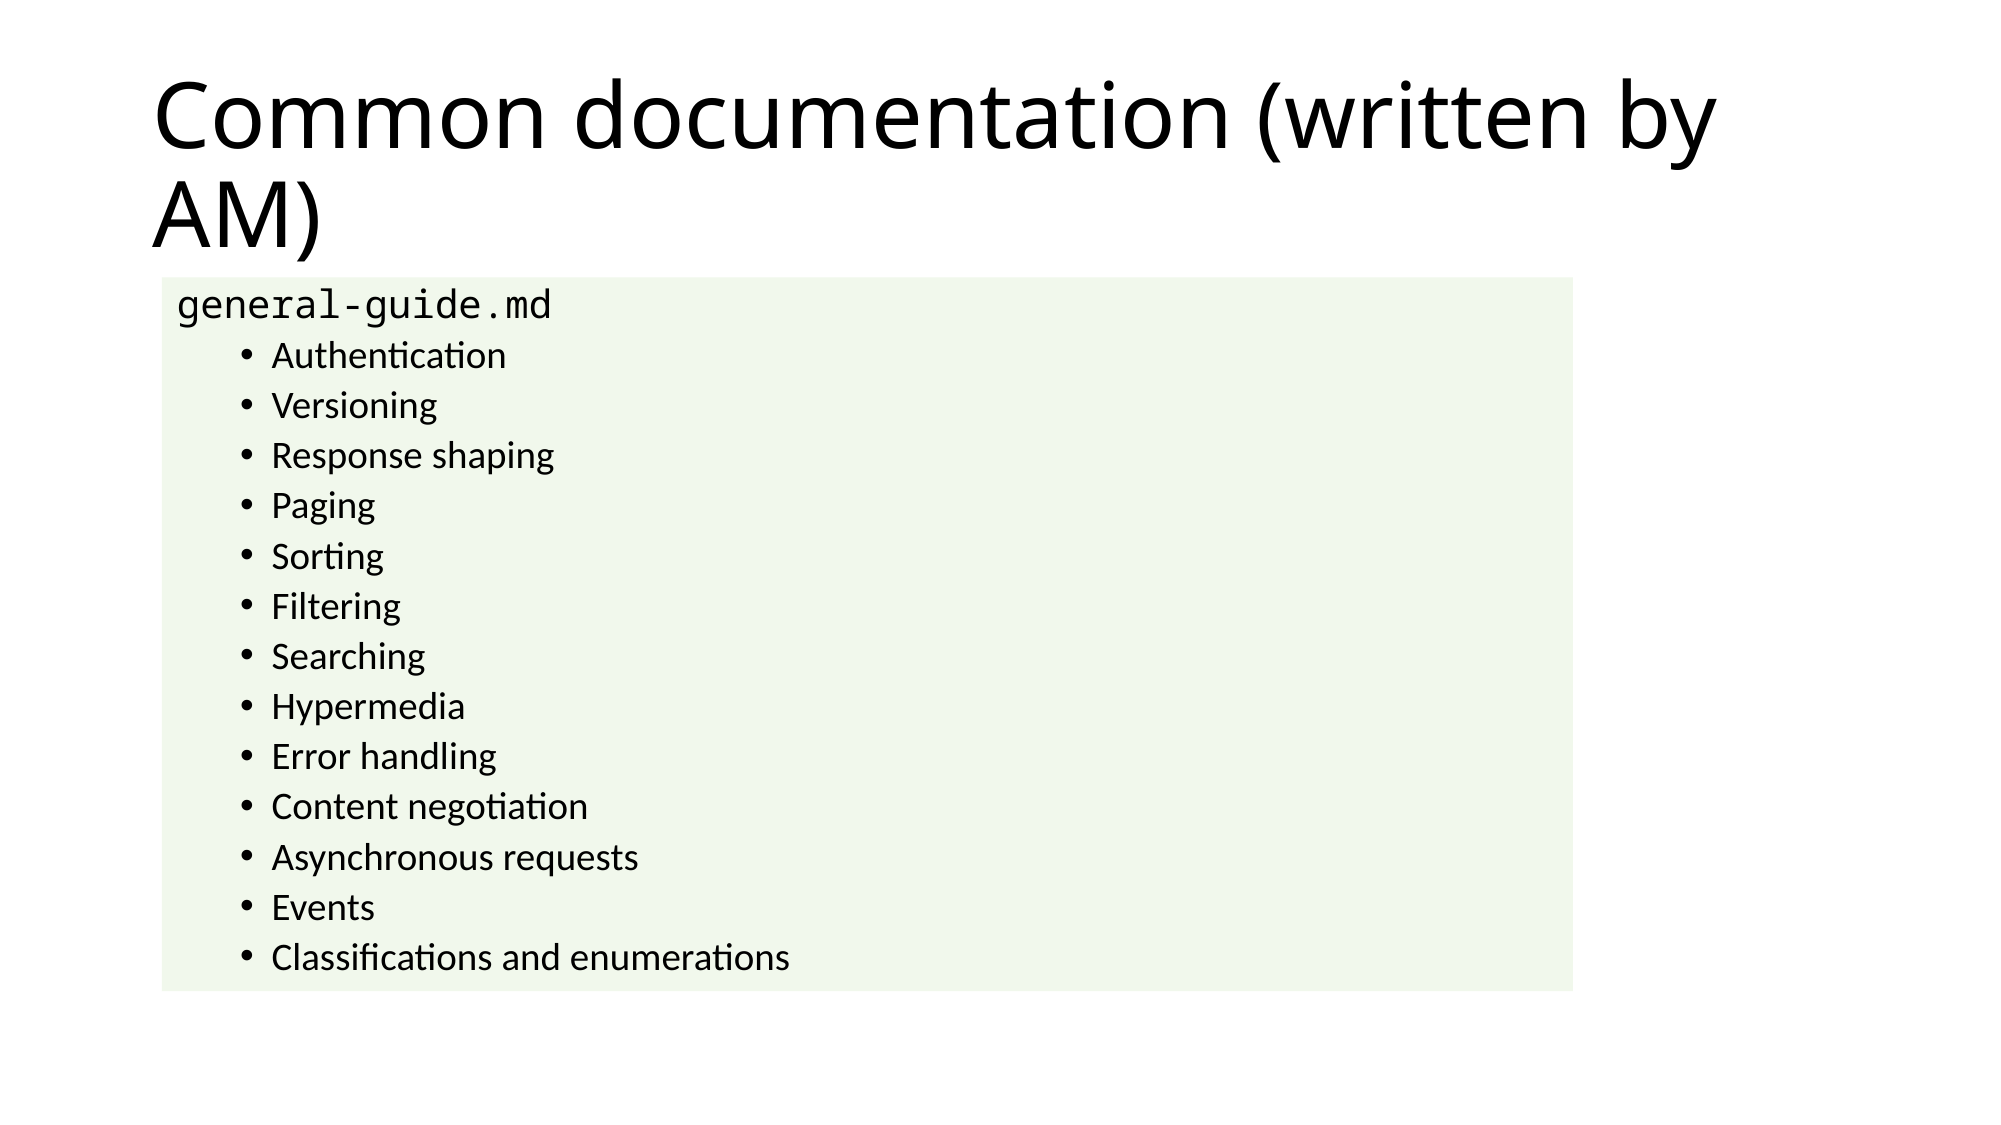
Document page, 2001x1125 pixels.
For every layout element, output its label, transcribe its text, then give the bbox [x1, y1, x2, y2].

title Common documentation (written by AM) [137, 59, 1863, 278]
list general-guide.md Authentication Versioning Response shaping Paging Sorting Filtering Searching Hypermedia Error handling Content negotiation Asynchronous requests Events Classifications and enumerations [161, 277, 1573, 992]
